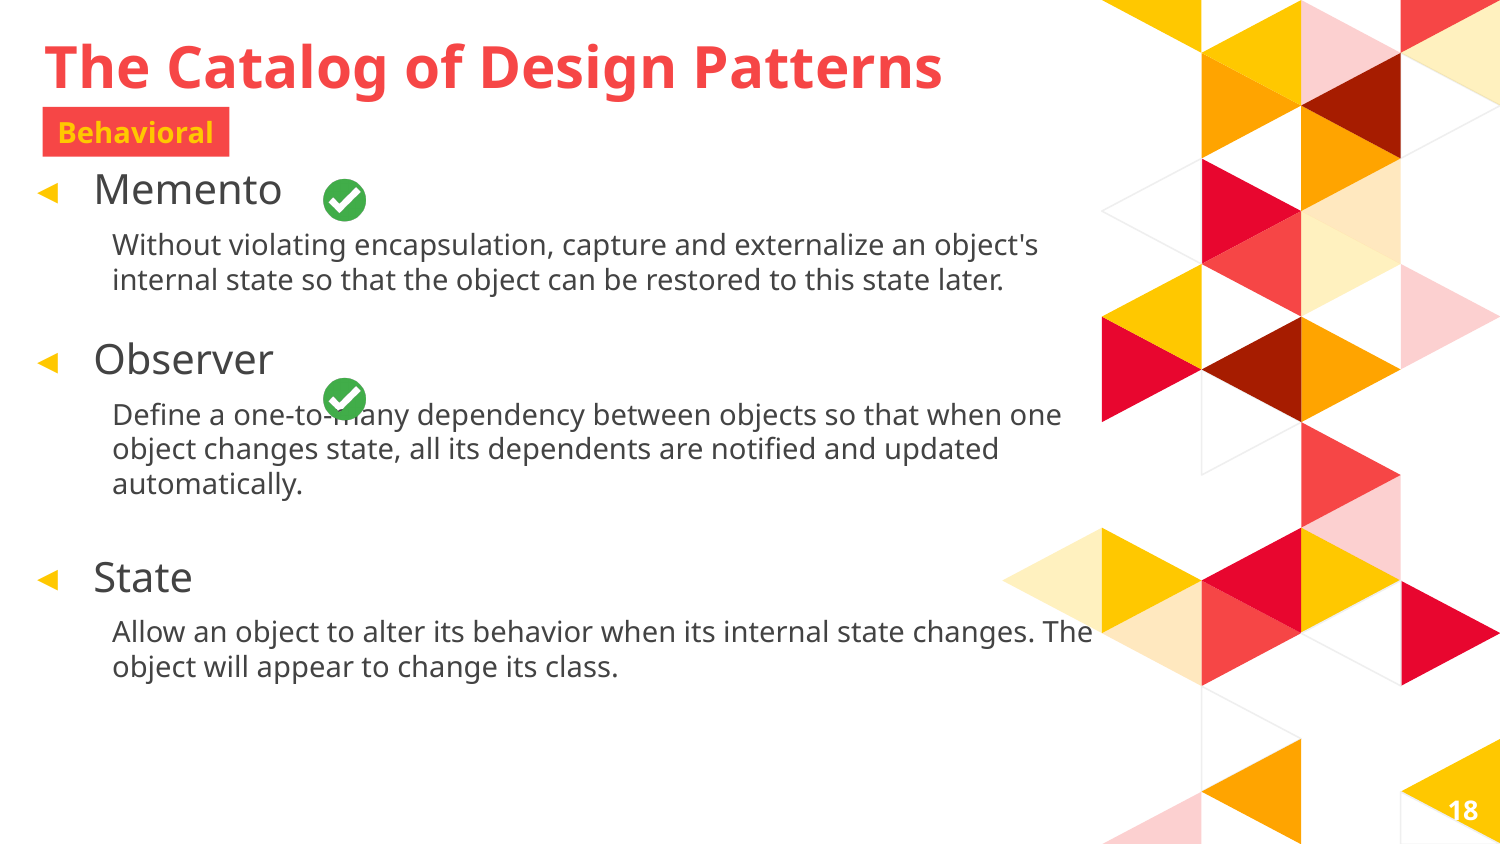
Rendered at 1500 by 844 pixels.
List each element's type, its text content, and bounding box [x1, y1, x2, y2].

title The Catalog of Design Patterns [29, 0, 1137, 116]
picture [318, 365, 370, 432]
subtitle Memento Without violating encapsulation, capture and externalize an object's internal state so that the object can be restored to this state later. Observer Define a one-to-many dependency between objects so that when one object changes state, all its dependents are notified and updated automatically. State Allow an object to alter its behavior when its internal state changes. The object will appear to change its class. [22, 148, 1117, 834]
picture [318, 167, 370, 233]
text_box Behavioral [42, 106, 230, 157]
slide_number 18 [1403, 779, 1494, 844]
